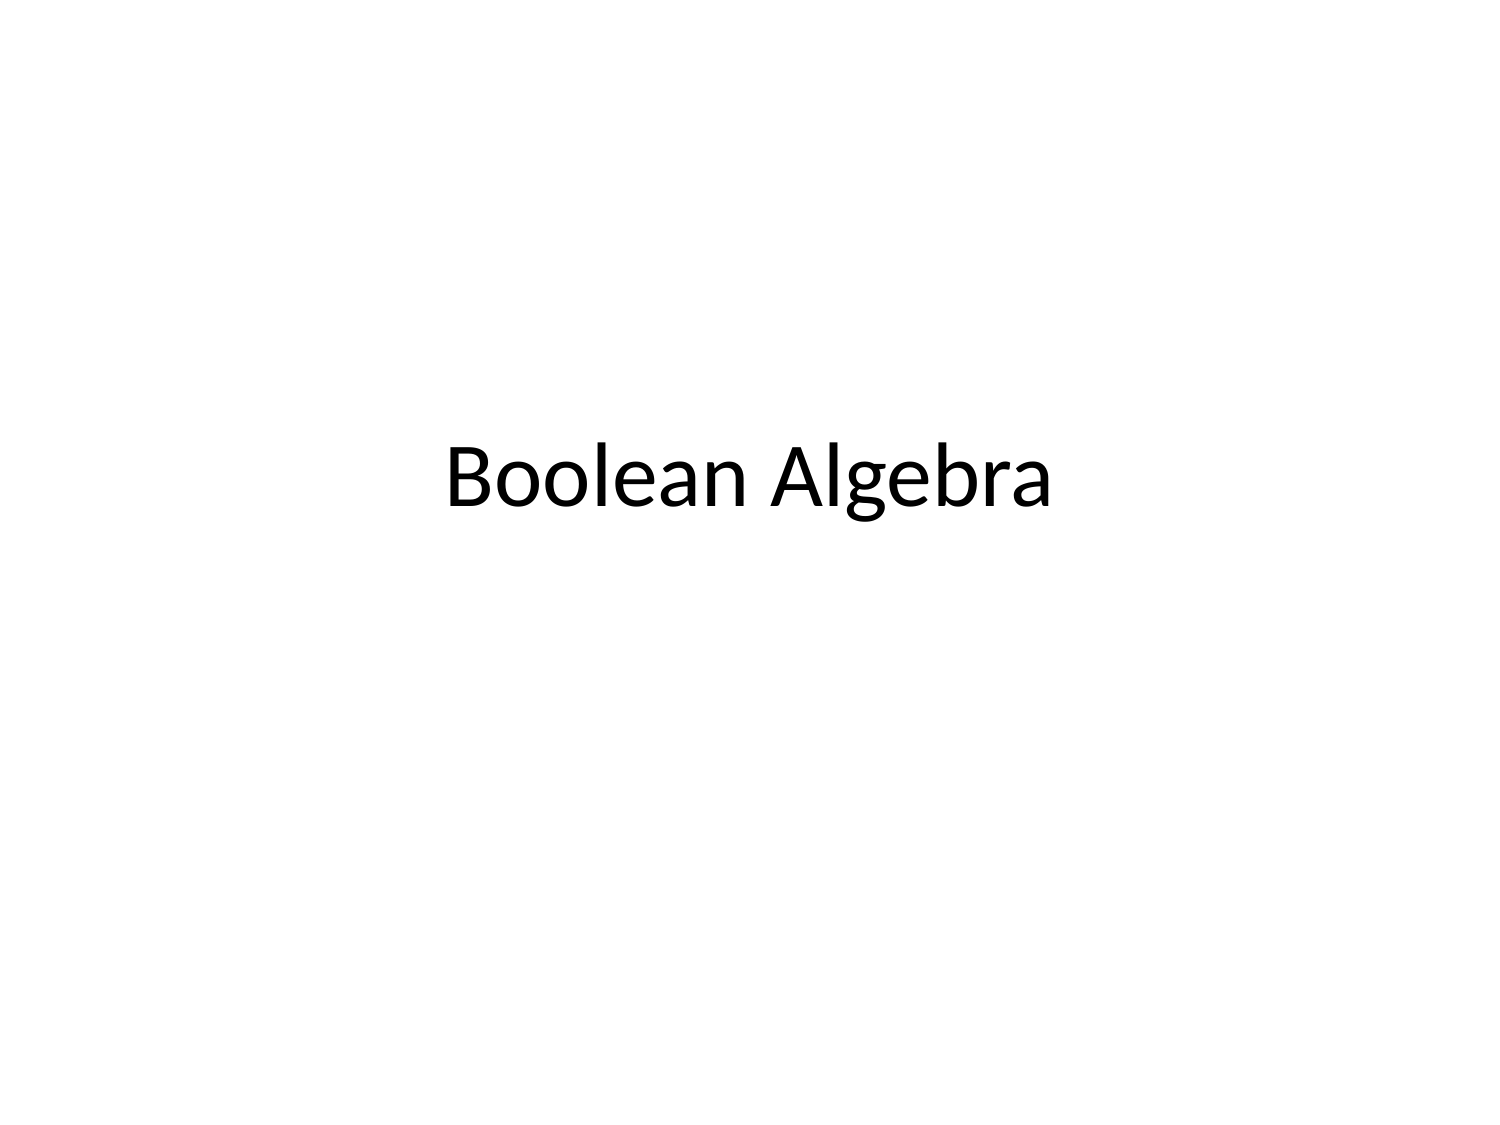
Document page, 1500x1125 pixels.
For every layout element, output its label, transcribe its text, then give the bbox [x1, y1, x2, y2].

title Boolean Algebra [112, 349, 1388, 591]
